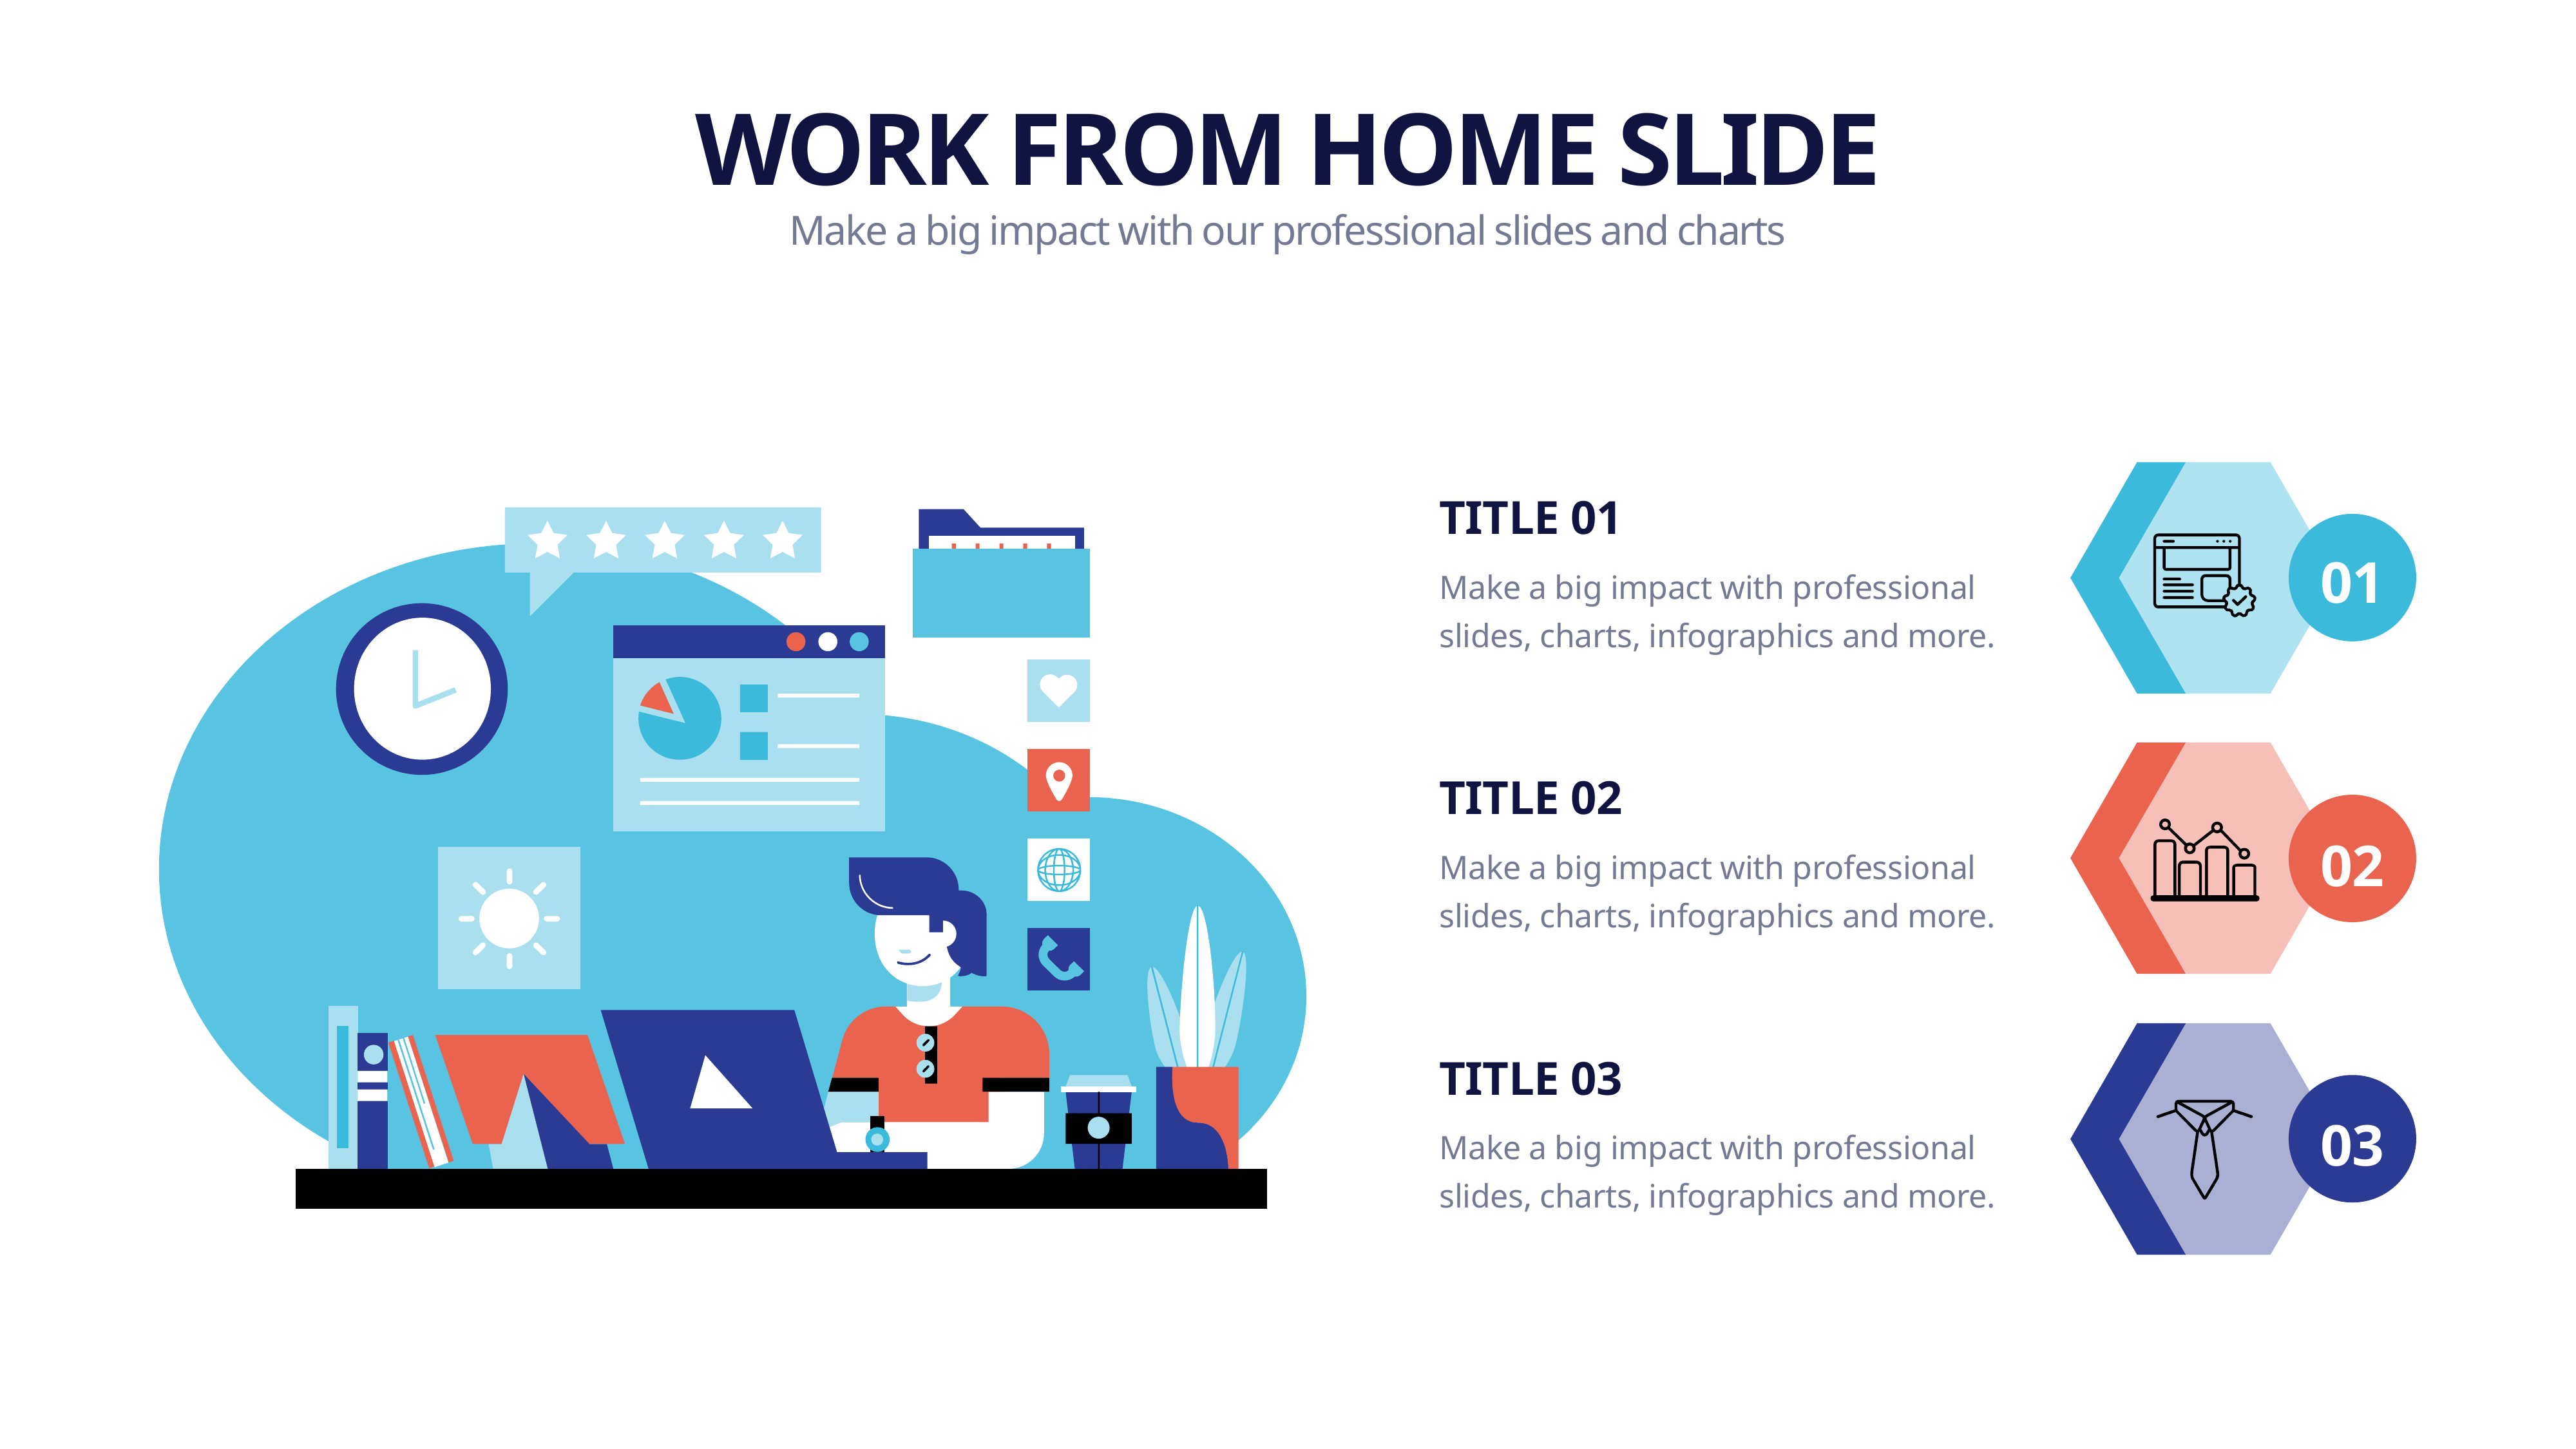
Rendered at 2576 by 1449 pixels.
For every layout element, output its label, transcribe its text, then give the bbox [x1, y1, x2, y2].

text_box Make a big impact with professional slides, charts, infographics and more. [1430, 1113, 2039, 1220]
text_box 02 [2305, 825, 2399, 903]
text_box TITLE 03 [1430, 1044, 2039, 1109]
text_box [2118, 742, 2310, 974]
text_box [2306, 903, 2398, 923]
text_box [2288, 513, 2416, 641]
text_box [2070, 1023, 2185, 1255]
text_box [2150, 839, 2260, 902]
text_box [2159, 818, 2251, 860]
text_box TITLE 02 [1430, 764, 2039, 829]
text_box [2156, 1099, 2253, 1200]
text_box 03 [2305, 1104, 2399, 1182]
text_box [2118, 462, 2310, 694]
text_box [2118, 1023, 2310, 1255]
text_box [158, 507, 1307, 1209]
text_box Make a big impact with professional slides, charts, infographics and more. [1430, 552, 2039, 659]
text_box [2153, 533, 2256, 618]
text_box [2288, 1075, 2416, 1203]
text_box [2070, 742, 2185, 974]
text_box Make a big impact with professional slides, charts, infographics and more. [1430, 833, 2039, 939]
text_box [2288, 795, 2416, 902]
text_box 01 [2305, 542, 2399, 620]
text_box [2070, 462, 2185, 694]
text_box Make a big impact with our professional slides and charts [160, 200, 2416, 258]
text_box TITLE 01 [1430, 484, 2039, 548]
text_box WORK FROM HOME SLIDE [160, 80, 2416, 200]
